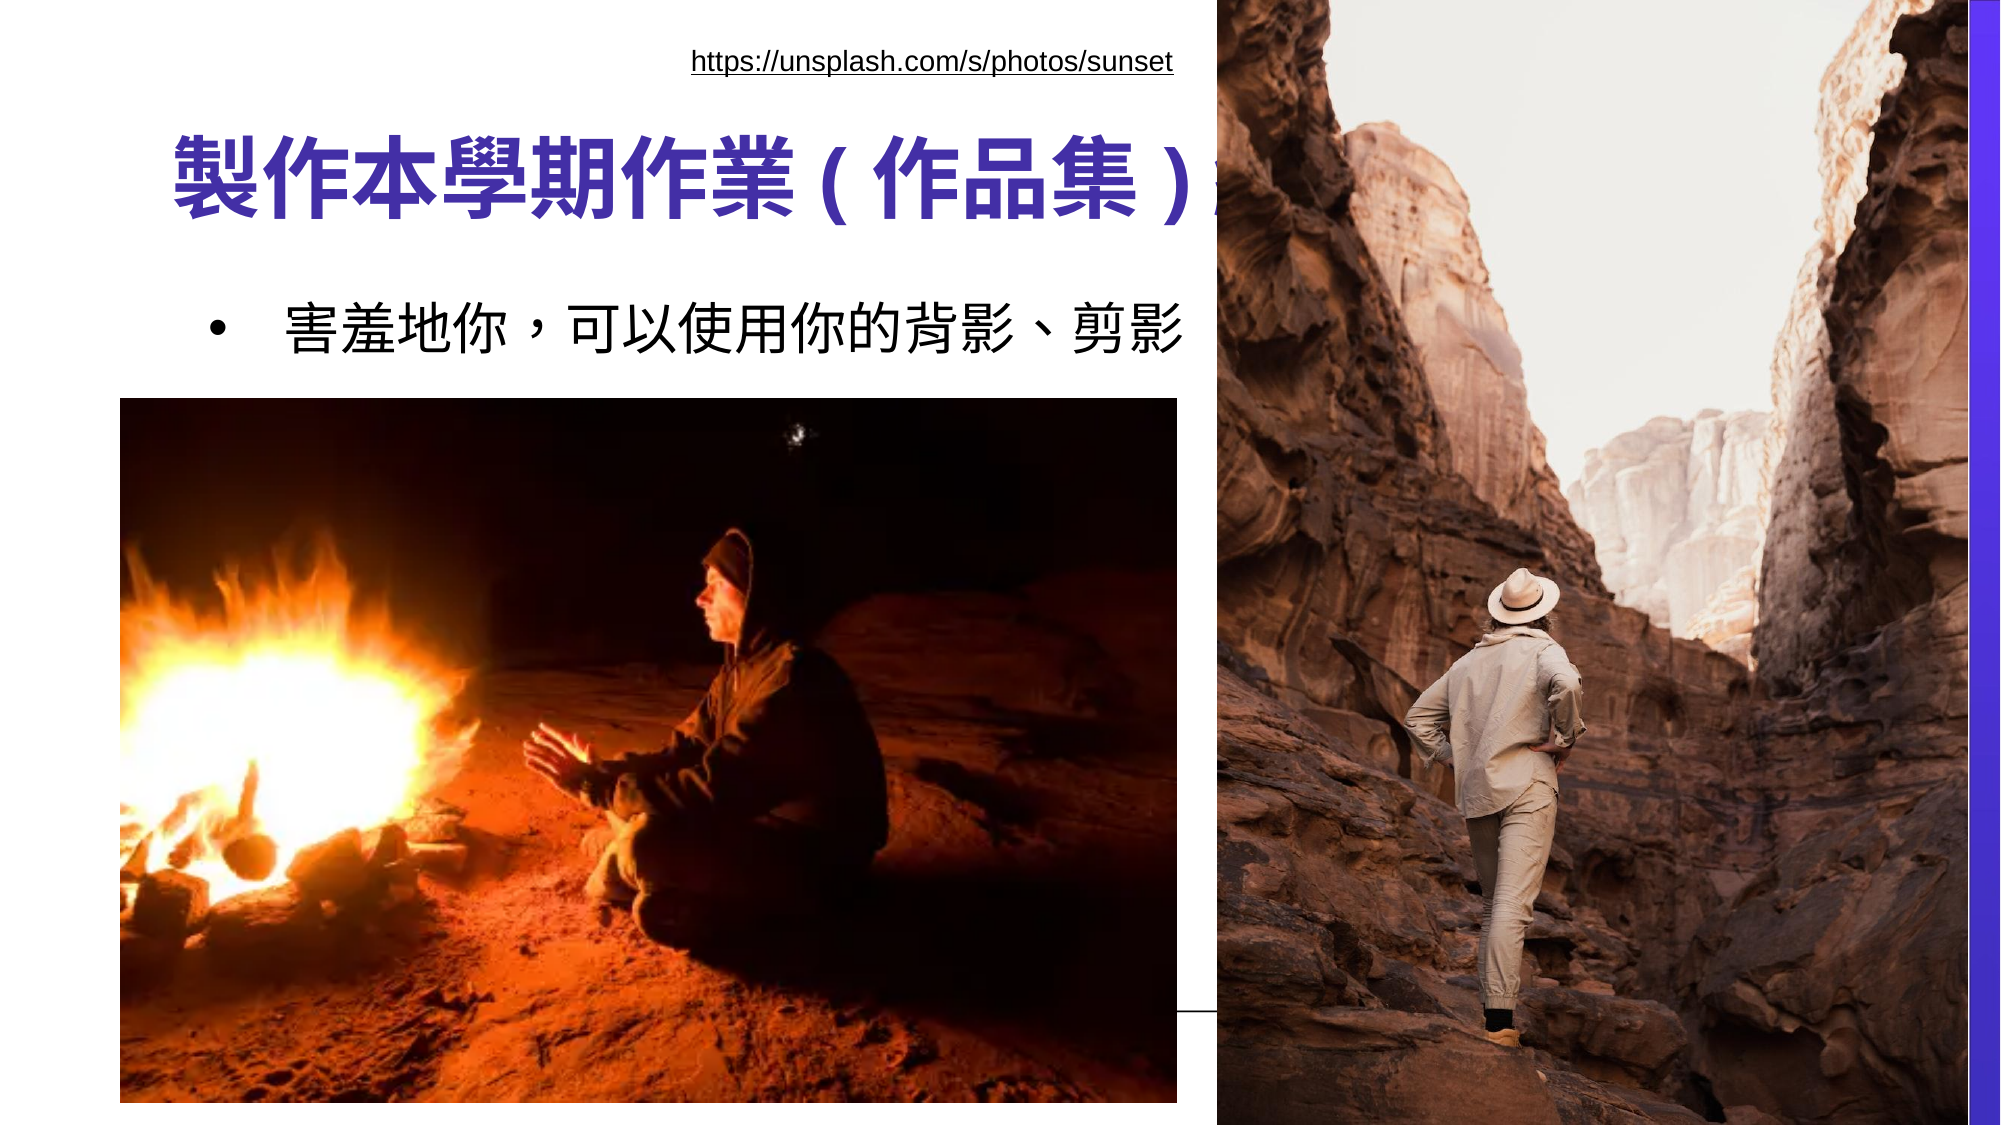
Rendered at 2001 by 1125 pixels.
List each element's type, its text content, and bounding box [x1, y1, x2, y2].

title 製作本學期作業(作品集)網頁 [156, 135, 1212, 230]
text_box https://unsplash.com/s/photos/sunset [675, 35, 1198, 86]
picture [0, 0, 2001, 1125]
list 害羞地你，可以使用你的背影、剪影 [156, 265, 1212, 937]
